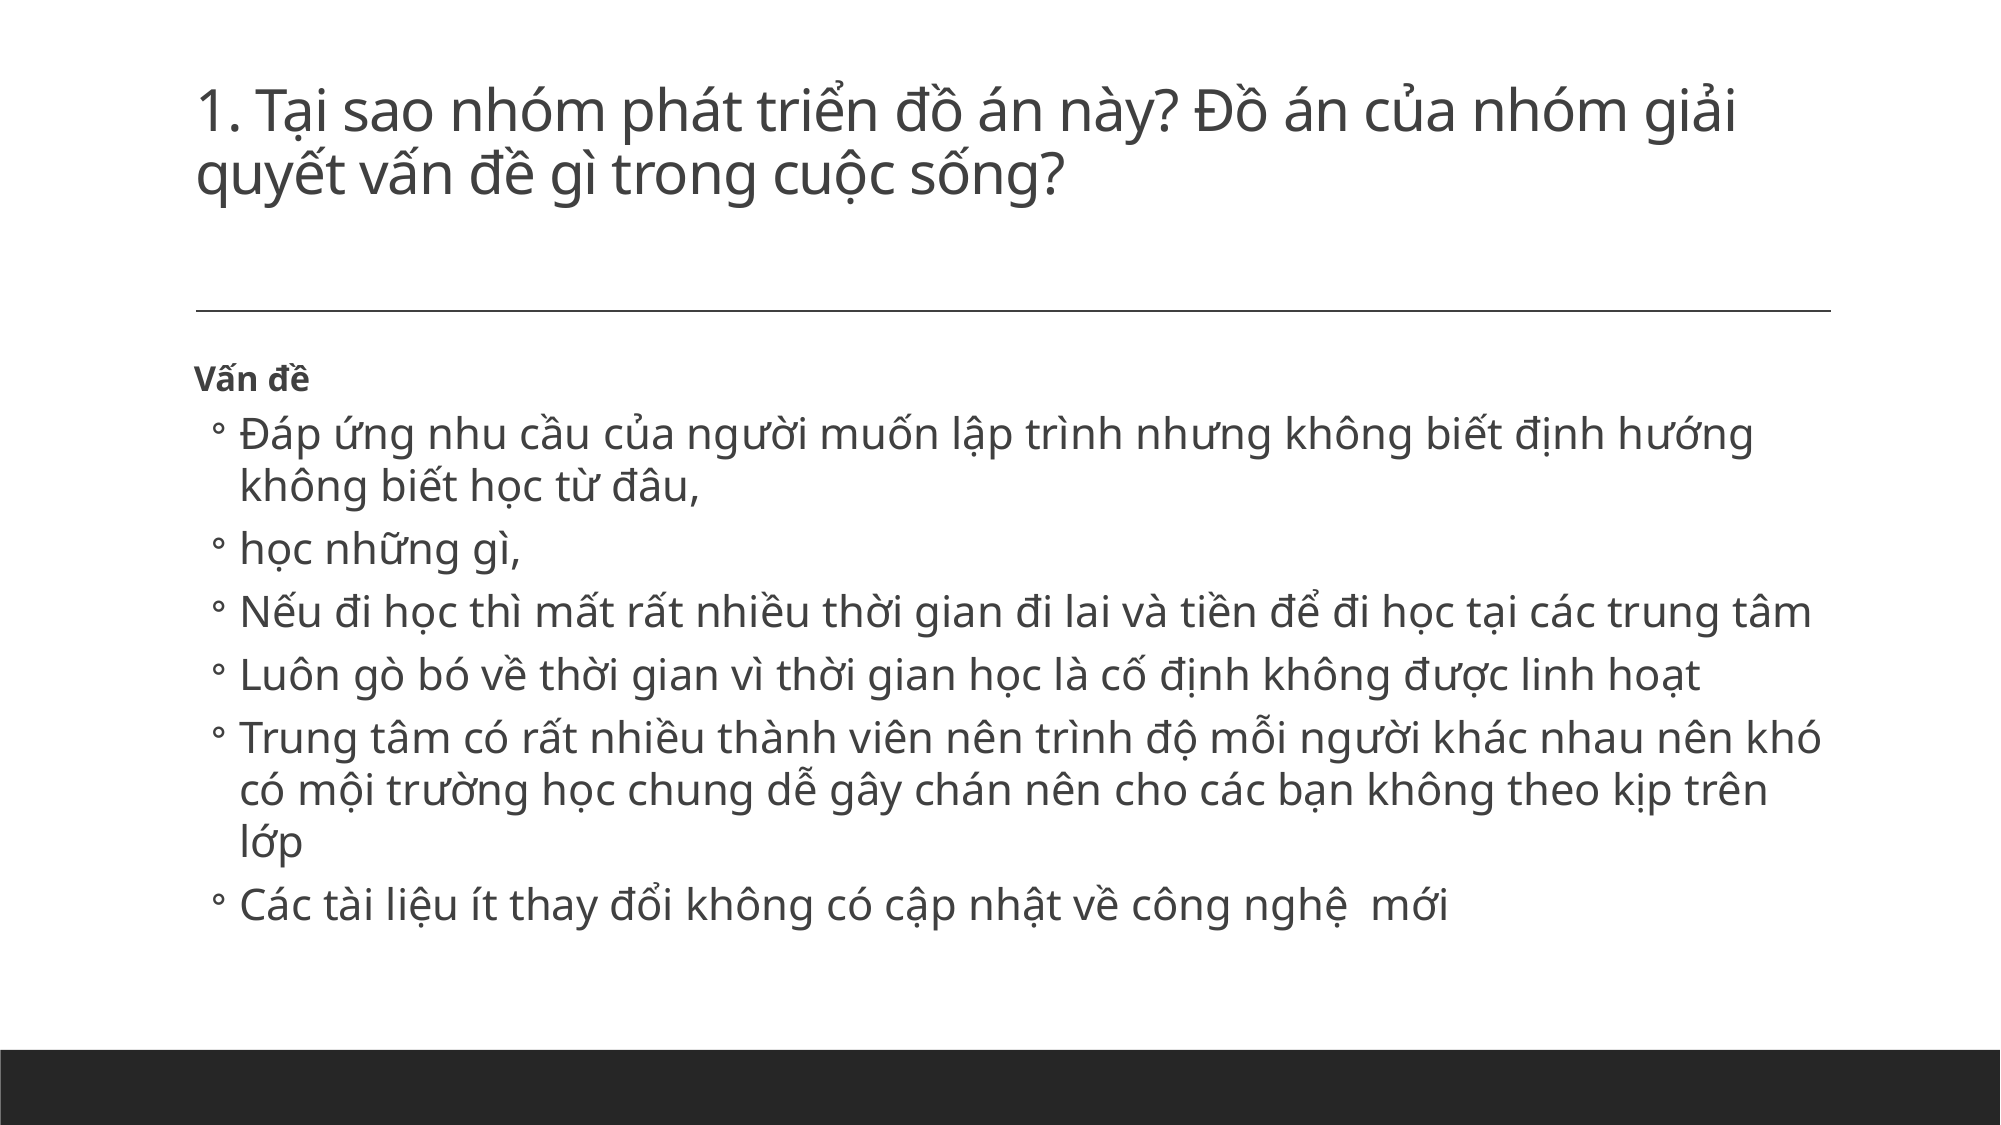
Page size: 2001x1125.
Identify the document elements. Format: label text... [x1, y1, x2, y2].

list Vấn đề Đáp ứng nhu cầu của người muốn lập trình nhưng không biết định hướng không biết học từ đâu, học những gì, Nếu đi học thì mất rất nhiều thời gian đi lai và tiền để đi học tại các trung tâm Luôn gò bó về thời gian vì thời gian học là cố định không được linh hoạt Trung tâm có rất nhiều thành viên nên trình độ mỗi người khác nhau nên khó có mội trường học chung dễ gây chán nên cho các bạn không theo kịp trên lớp Các tài liệu ít thay đổi không có cập nhật về công nghệ mới [180, 345, 1830, 963]
title 1. Tại sao nhóm phát triển đồ án này? Đồ án của nhóm giải quyết vấn đề gì trong cuộc sống? [180, 149, 1830, 285]
